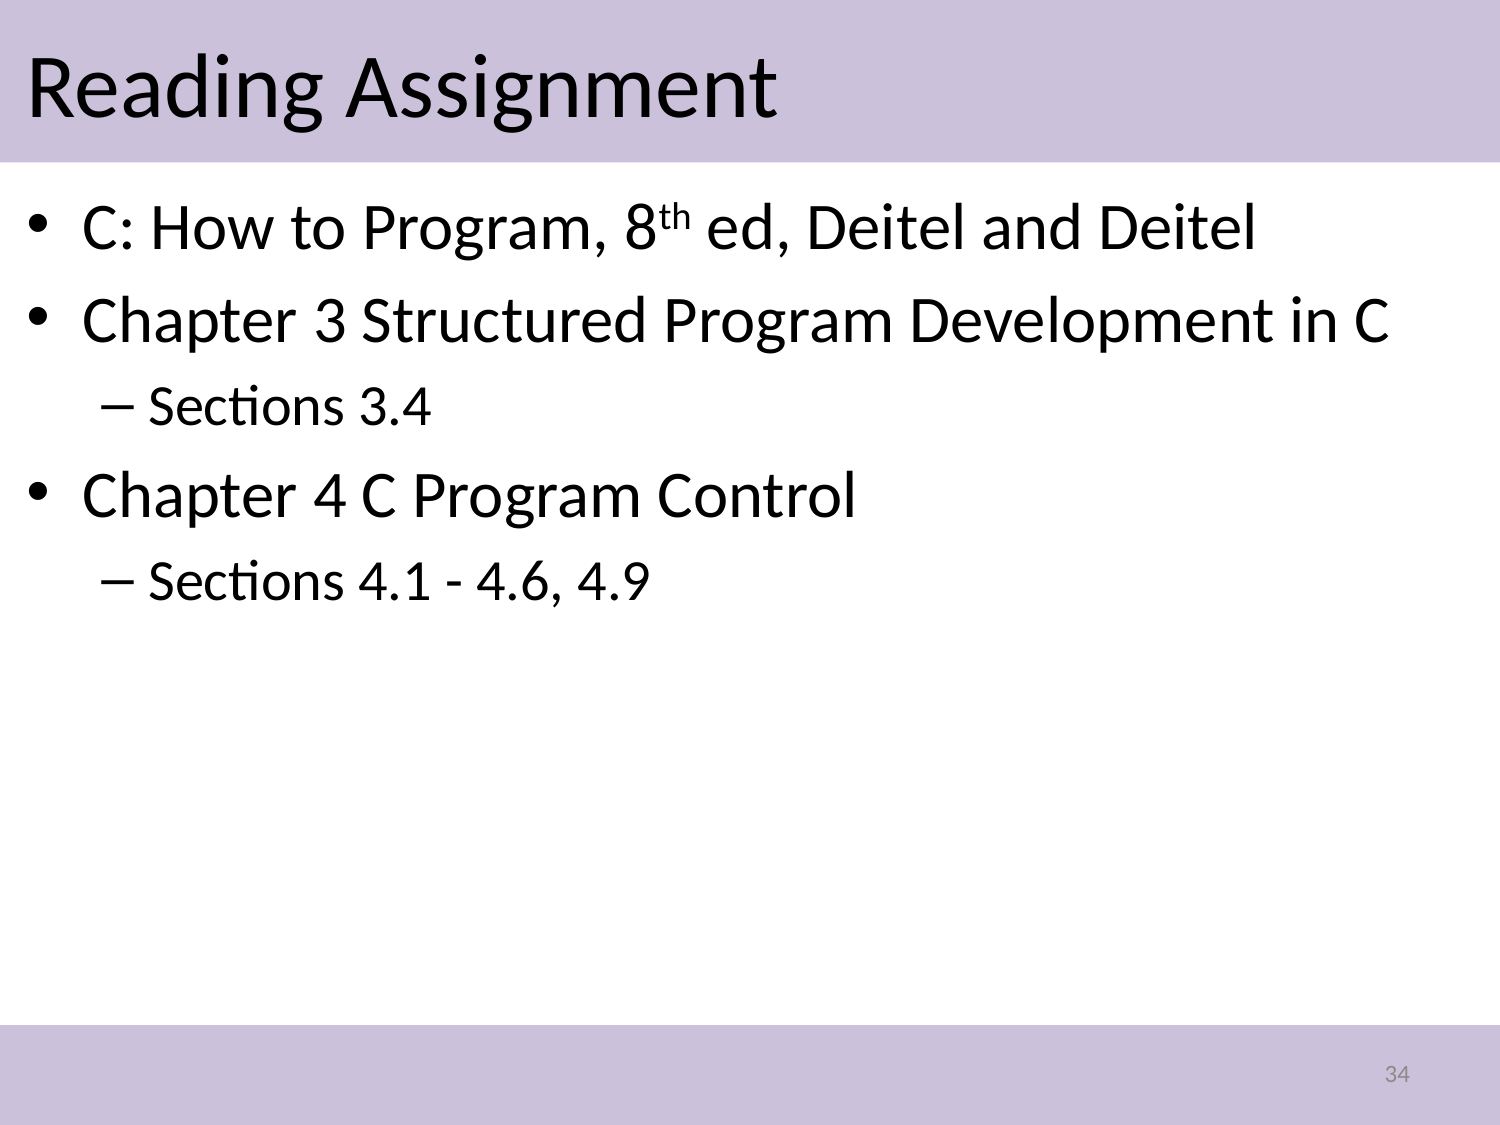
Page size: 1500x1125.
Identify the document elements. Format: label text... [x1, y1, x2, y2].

title Reading Assignment [11, 12, 1362, 150]
list C: How to Program, 8th ed, Deitel and Deitel Chapter 3 Structured Program Development in C Sections 3.4 Chapter 4 C Program Control Sections 4.1 - 4.6, 4.9 [11, 174, 1477, 1013]
slide_number 34 [1074, 1042, 1425, 1103]
